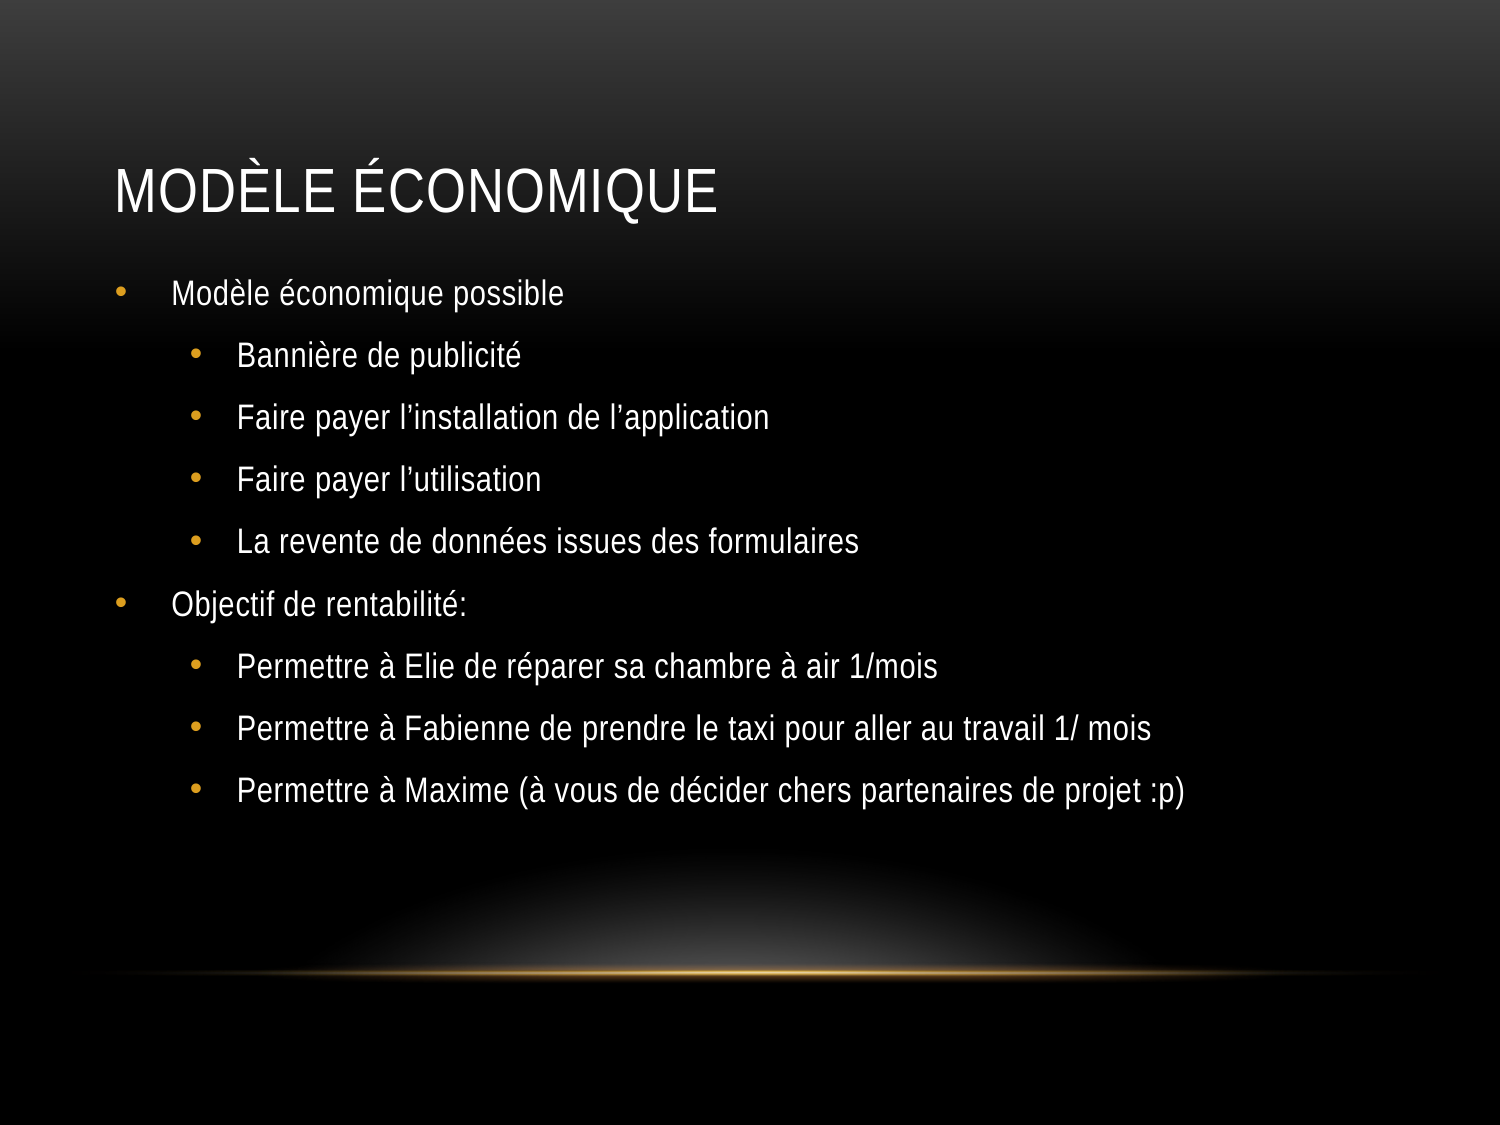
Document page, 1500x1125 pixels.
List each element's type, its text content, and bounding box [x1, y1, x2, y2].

title Modèle économique [99, 45, 1400, 233]
picture [0, 0, 1500, 1125]
list Modèle économique possible Bannière de publicité Faire payer l’installation de l’application Faire payer l’utilisation La revente de données issues des formulaires Objectif de rentabilité: Permettre à Elie de réparer sa chambre à air 1/mois Permettre à Fabienne de prendre le taxi pour aller au travail 1/ mois Permettre à Maxime (à vous de décider chers partenaires de projet :p) [99, 262, 1400, 938]
